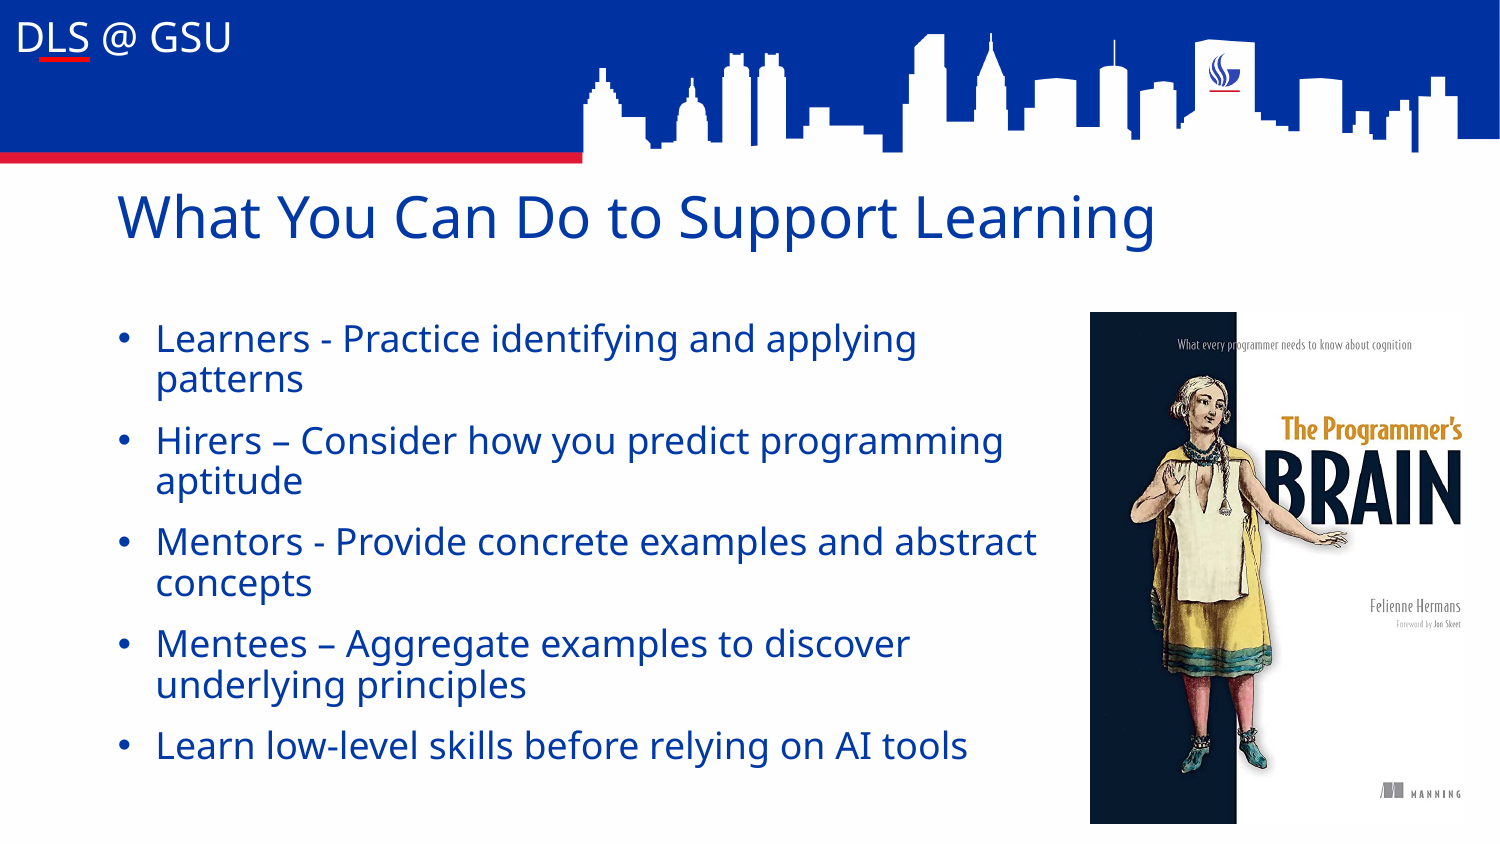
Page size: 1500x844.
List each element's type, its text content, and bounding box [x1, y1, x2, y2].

list Learners - Practice identifying and applying patterns Hirers – Consider how you predict programming aptitude Mentors - Provide concrete examples and abstract concepts Mentees – Aggregate examples to discover underlying principles Learn low-level skills before relying on AI tools [103, 312, 1065, 795]
title What You Can Do to Support Learning [103, 181, 1397, 276]
picture [0, 0, 1500, 844]
